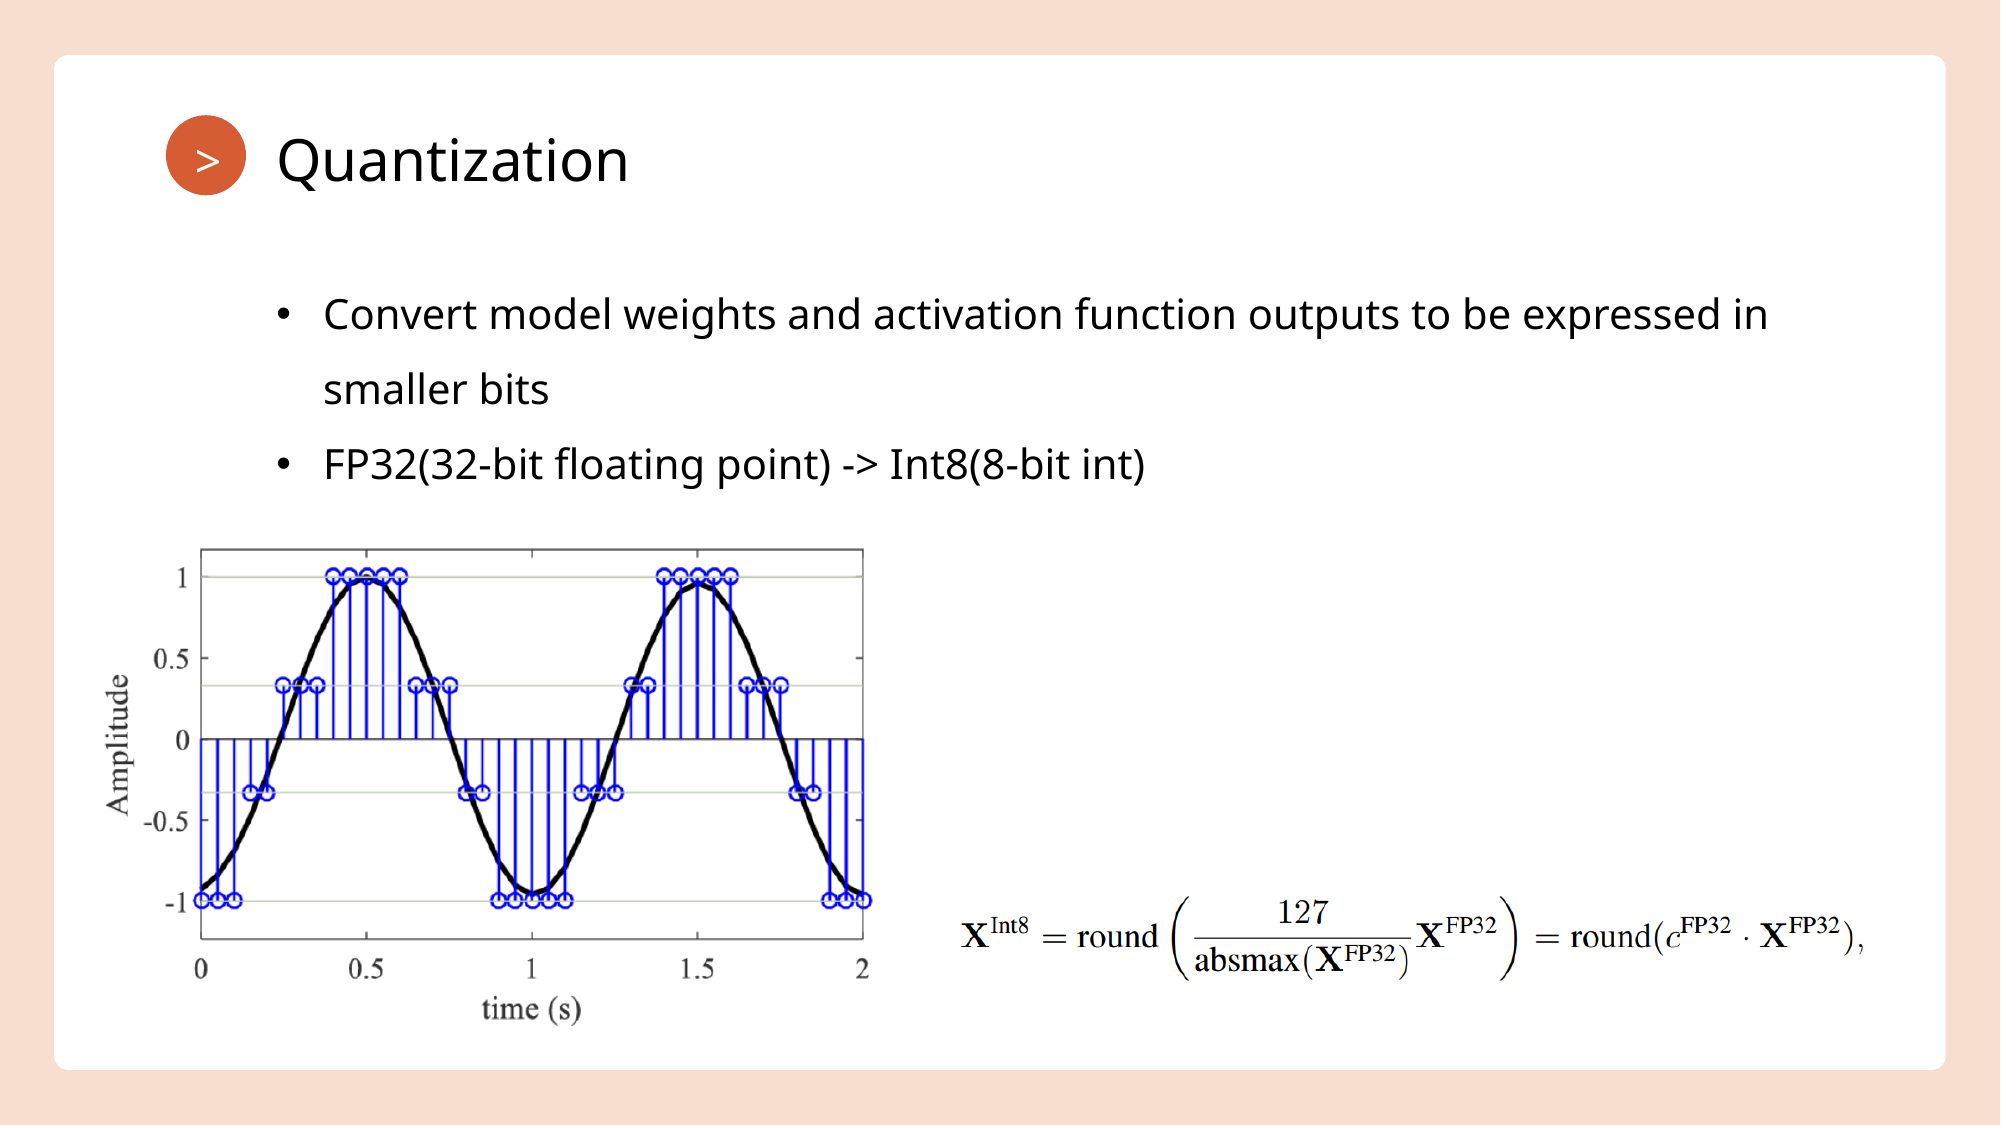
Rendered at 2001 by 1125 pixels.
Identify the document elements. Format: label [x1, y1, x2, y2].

picture [944, 868, 1878, 998]
text_box [53, 54, 1947, 1071]
picture [96, 535, 881, 1033]
text_box [165, 114, 247, 196]
